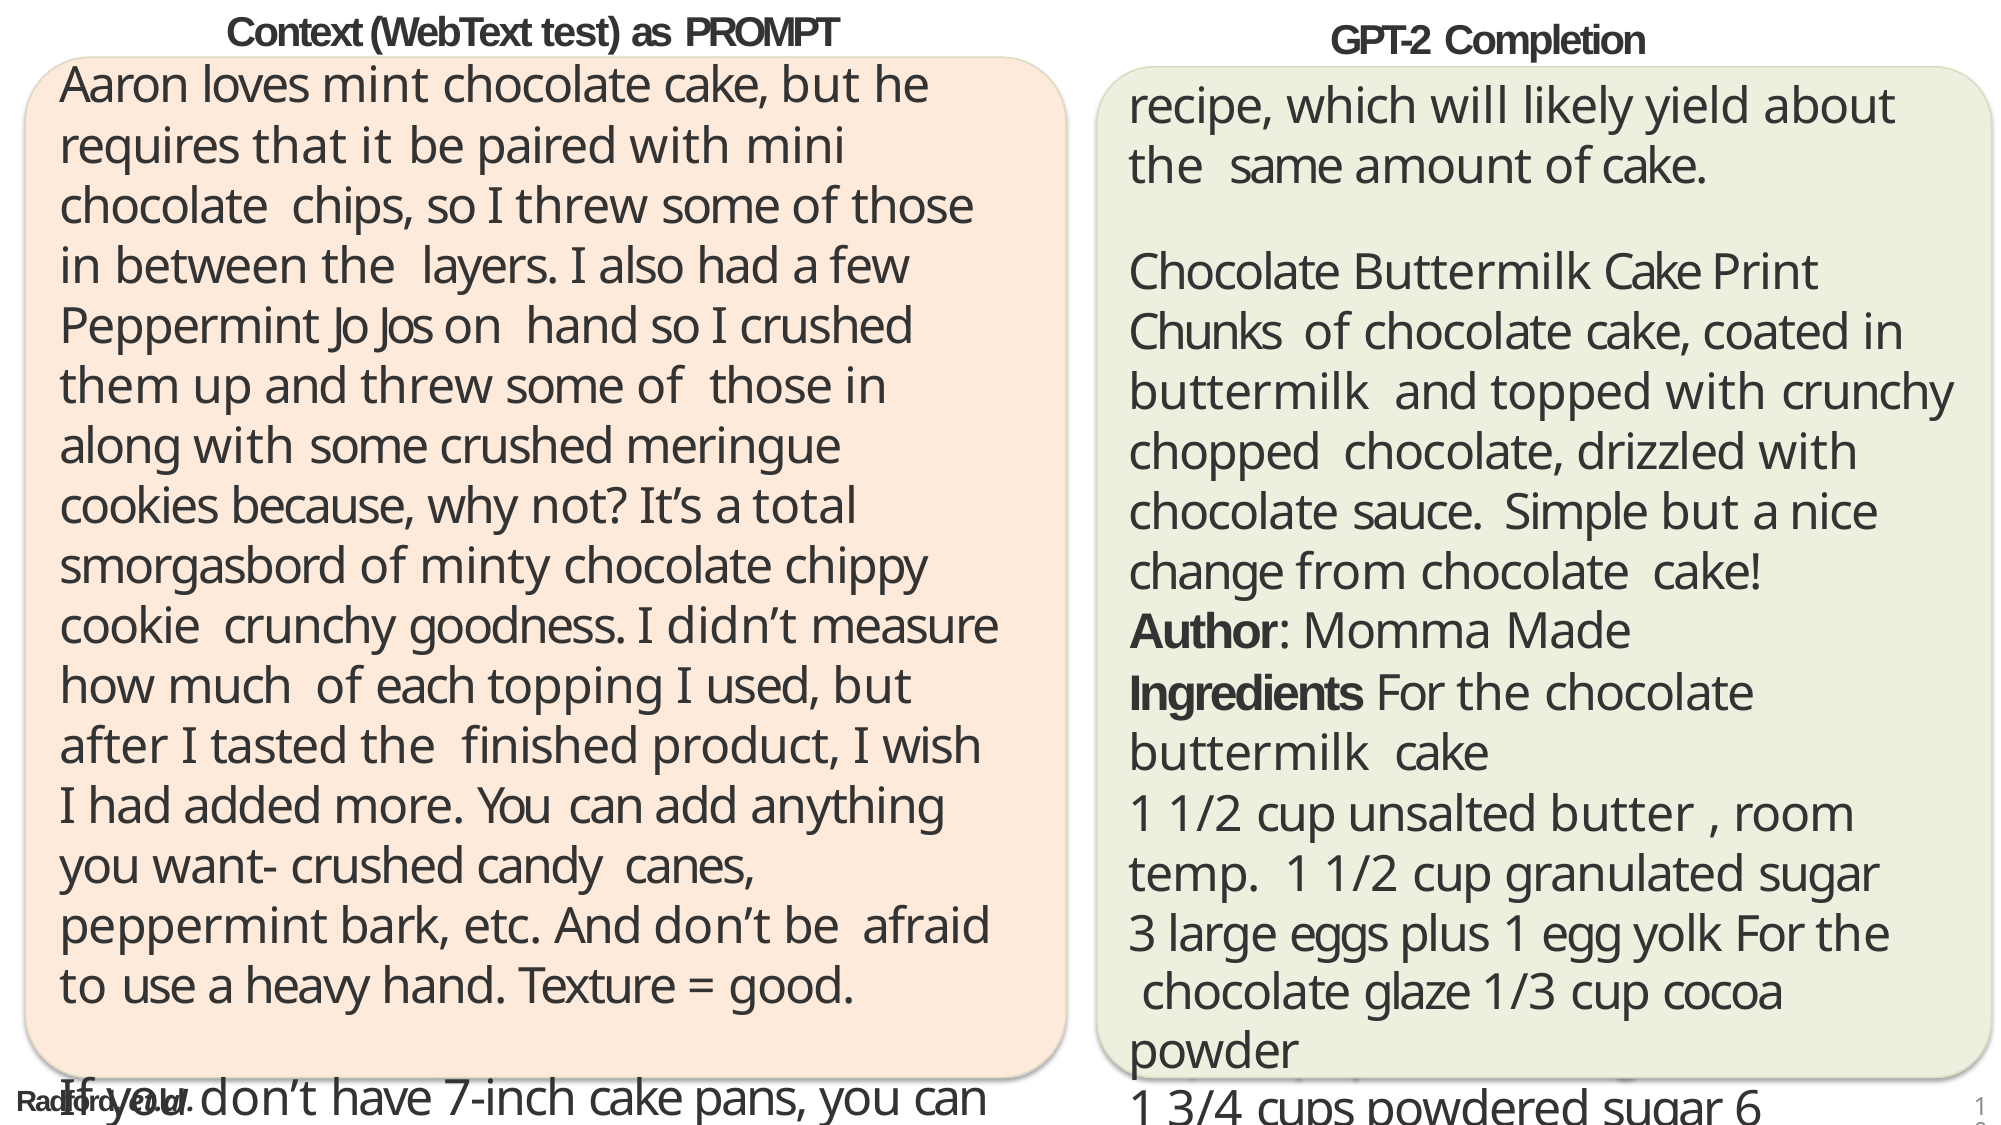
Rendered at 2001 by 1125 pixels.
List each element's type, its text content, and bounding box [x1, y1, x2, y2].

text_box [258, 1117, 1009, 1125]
text_box Radford, et.al. 2018 [14, 1081, 258, 1125]
text_box Context (WebText test) as PROMPT Aaron loves mint chocolate cake, but he requires that it be paired with mini chocolate chips, so I threw some of those in between the layers. I also had a few Peppermint Jo Jos on hand so I crushed them up and threw some of those in along with some crushed meringue cookies because, why not? It’s a total smorgasbord of minty chocolate chippy cookie crunchy goodness. I didn’t measure how much of each topping I used, but after I tasted the finished product, I wish I had added more. You can add anything you want- crushed candy canes, peppermint bark, etc. And don’t be afraid to use a heavy hand. Texture = good. If you don’t have 7-inch cake pans, you can get 3 shorter 8-inch layers out of this [57, 4, 1009, 39]
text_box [1089, 43, 2000, 1122]
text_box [17, 39, 1075, 1117]
title GPT-2 Completion recipe, which will likely yield about the same amount of cake. [1126, 0, 1915, 43]
